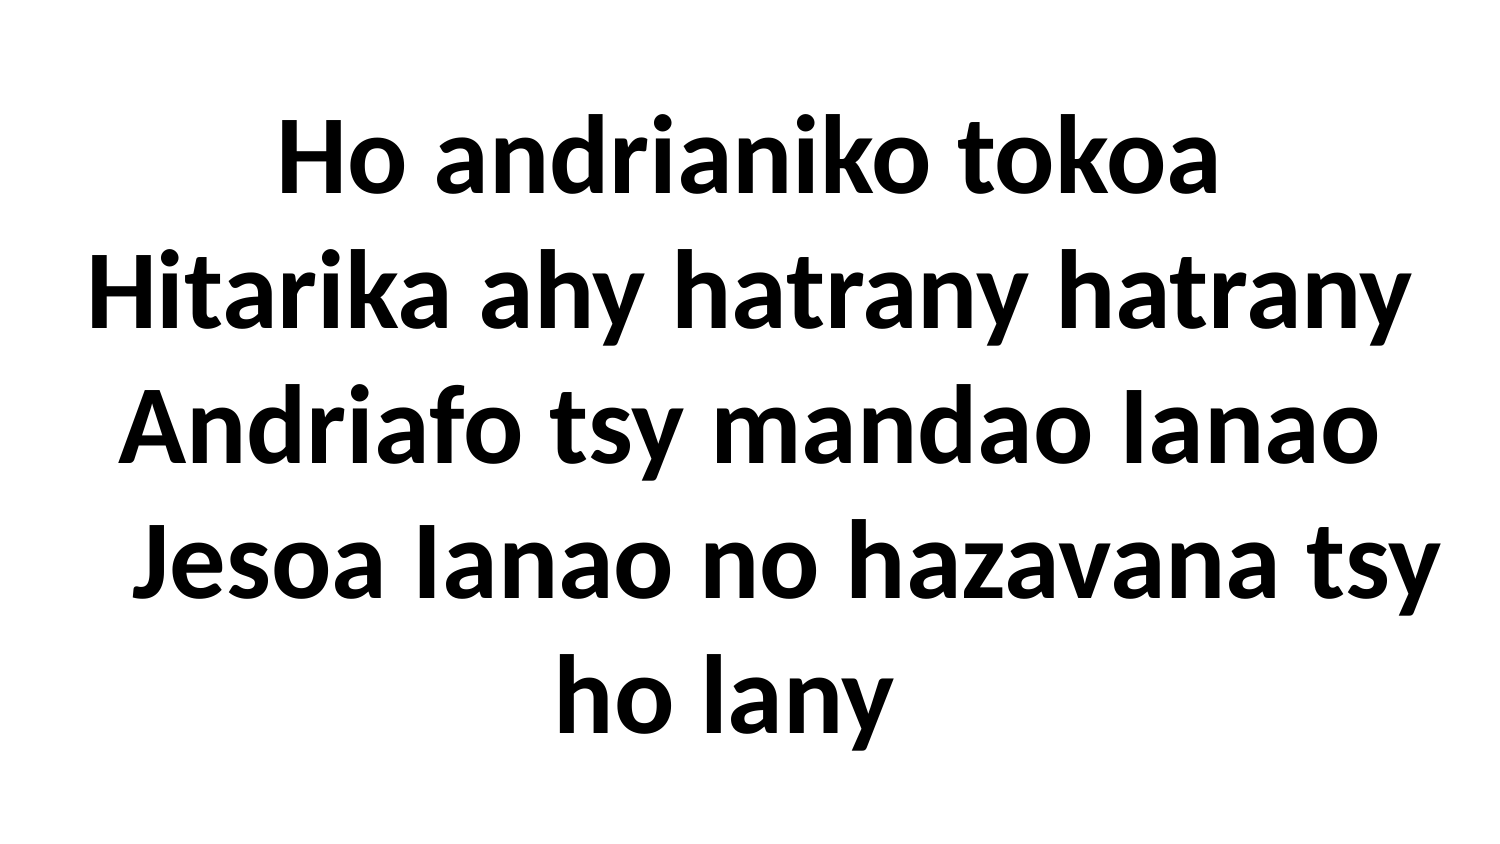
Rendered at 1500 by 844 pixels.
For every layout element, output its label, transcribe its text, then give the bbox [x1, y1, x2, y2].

title Ho andrianiko tokoa Hitarika ahy hatrany hatrany Andriafo tsy mandao Ianao Jesoa Ianao no hazavana tsy ho lany [0, 55, 1500, 783]
